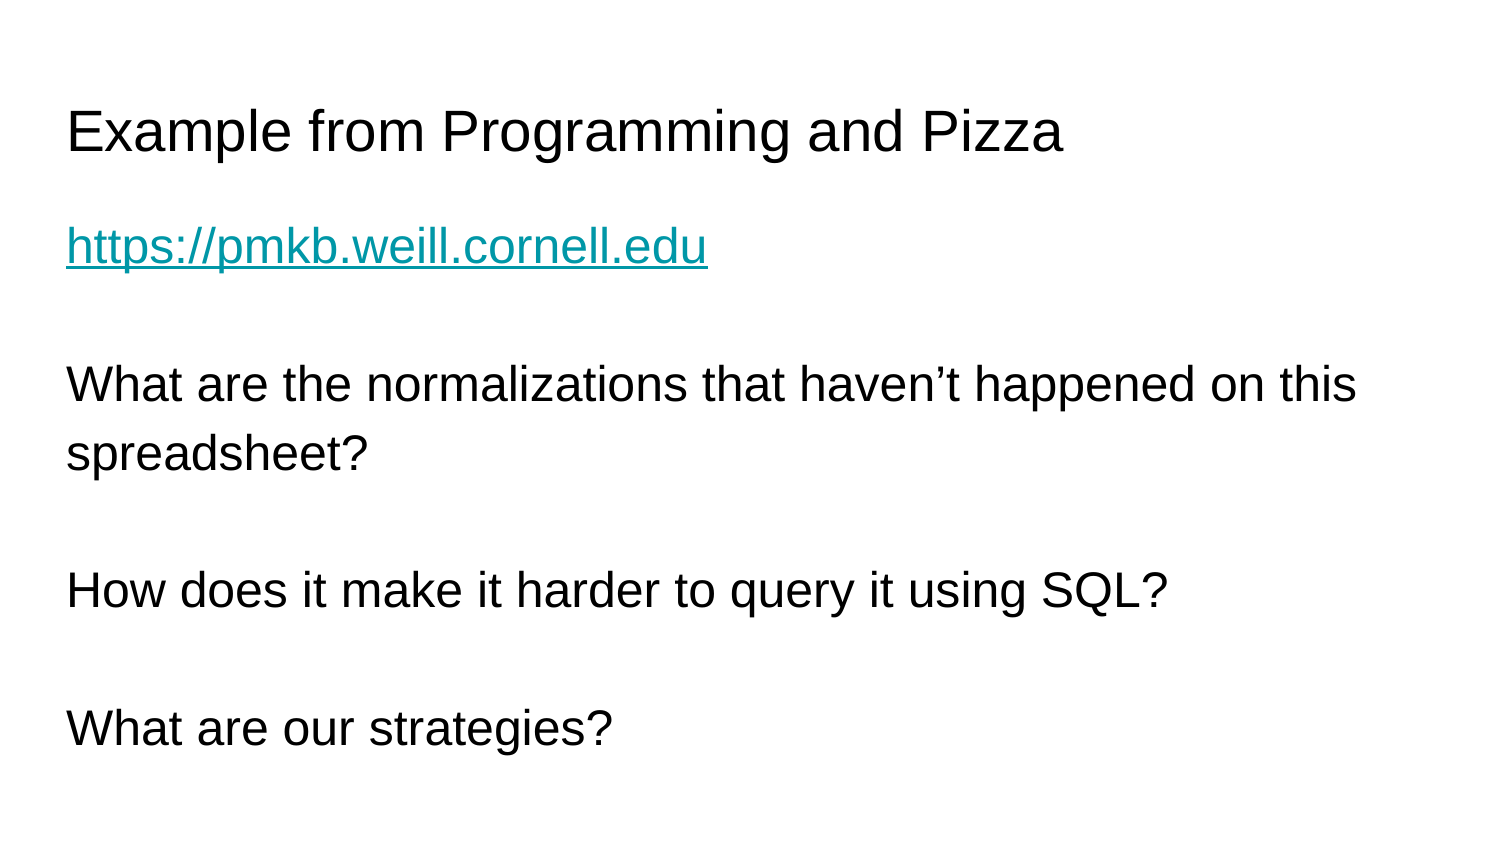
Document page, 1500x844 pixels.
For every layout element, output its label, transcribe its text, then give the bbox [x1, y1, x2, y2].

title Example from Programming and Pizza [51, 77, 1449, 172]
list https://pmkb.weill.cornell.edu What are the normalizations that haven’t happened on this spreadsheet? How does it make it harder to query it using SQL? What are our strategies? [51, 189, 1449, 750]
